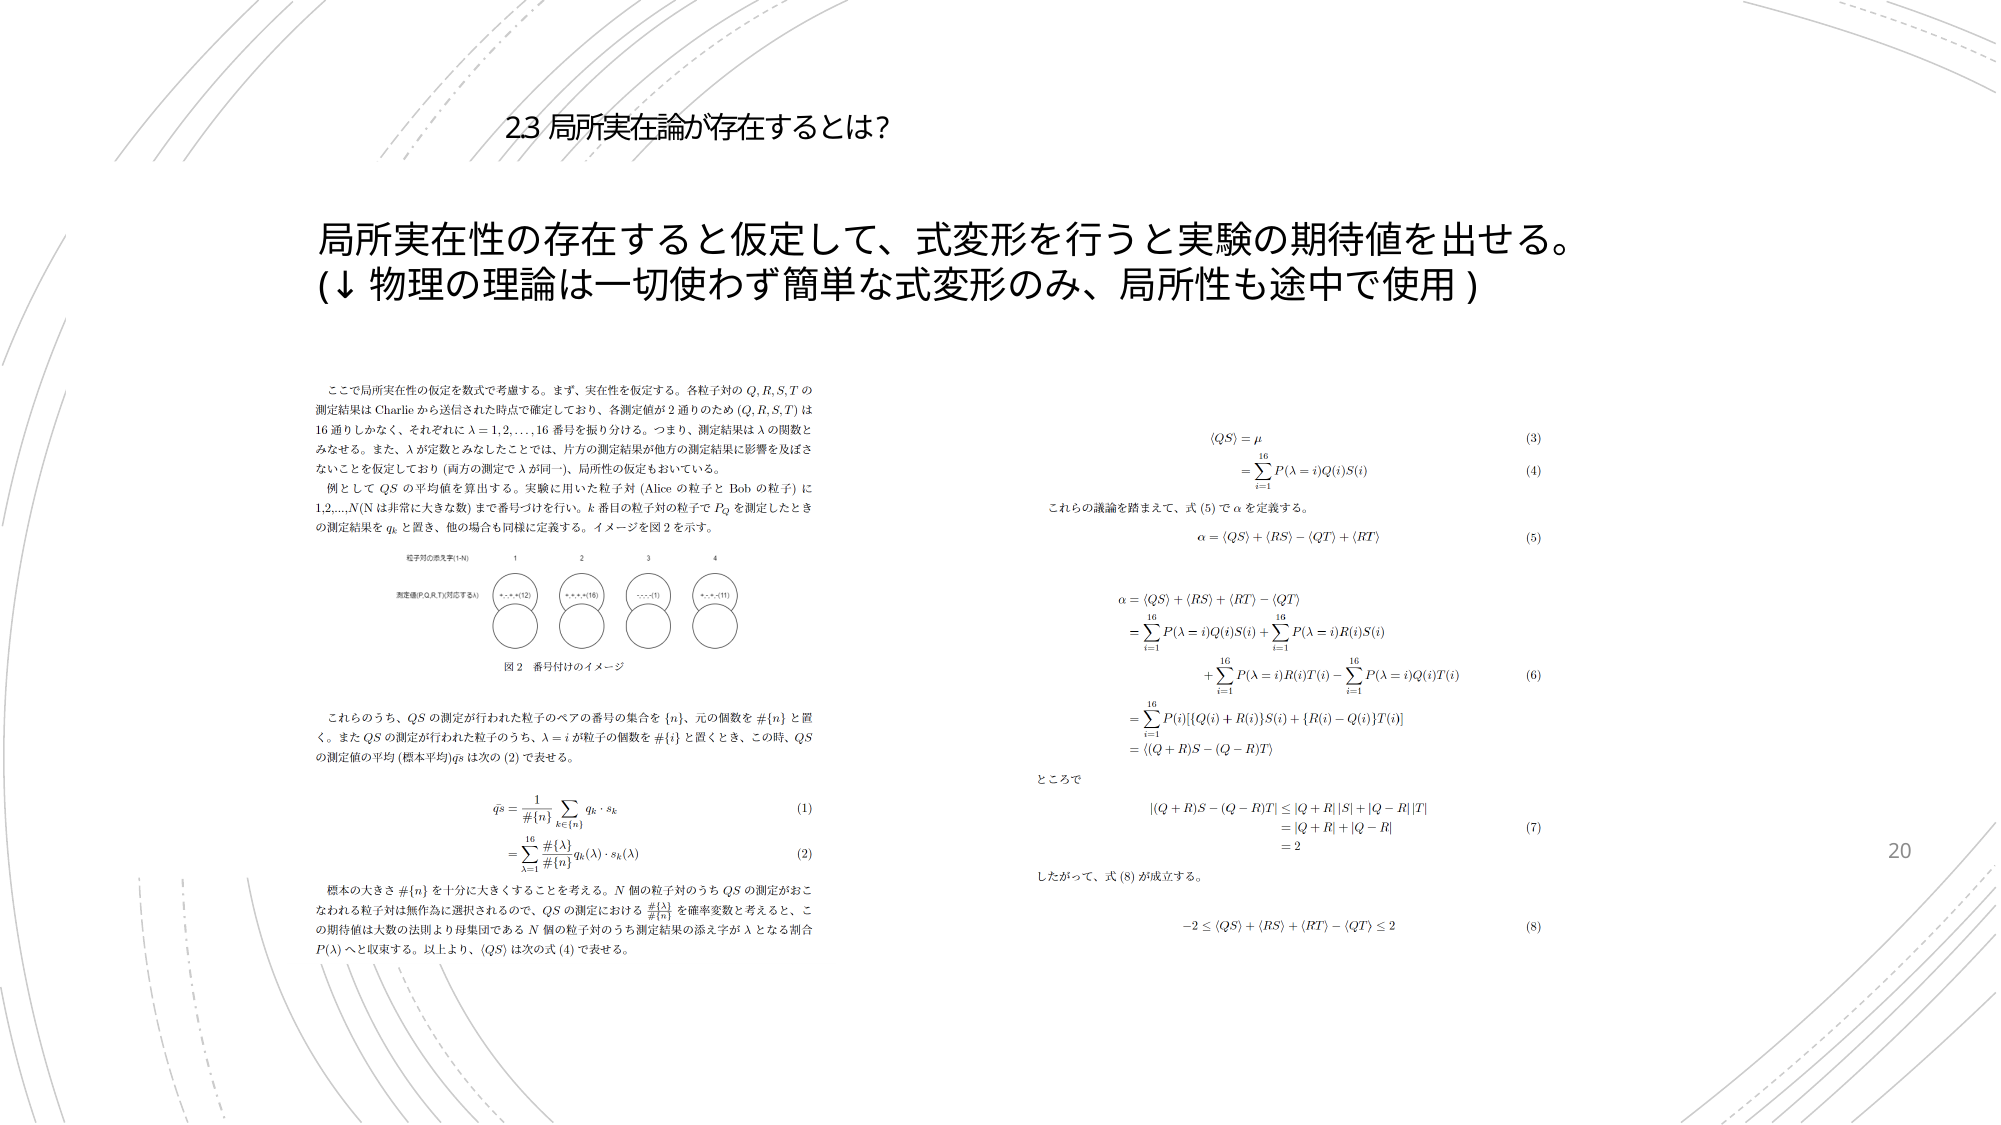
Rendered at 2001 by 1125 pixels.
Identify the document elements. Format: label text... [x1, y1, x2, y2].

slide_number 20 [1776, 825, 1927, 878]
text_box 局所実在性の存在すると仮定して、式変形を行うと実験の期待値を出せる。 (↓物理の理論は一切使わず簡単な式変形のみ、局所性も途中で使用) [303, 208, 1584, 313]
picture [999, 404, 1570, 944]
title 2.3 局所実在論が存在するとは? [120, 76, 1274, 183]
picture [287, 377, 836, 964]
text_box [65, 160, 883, 879]
